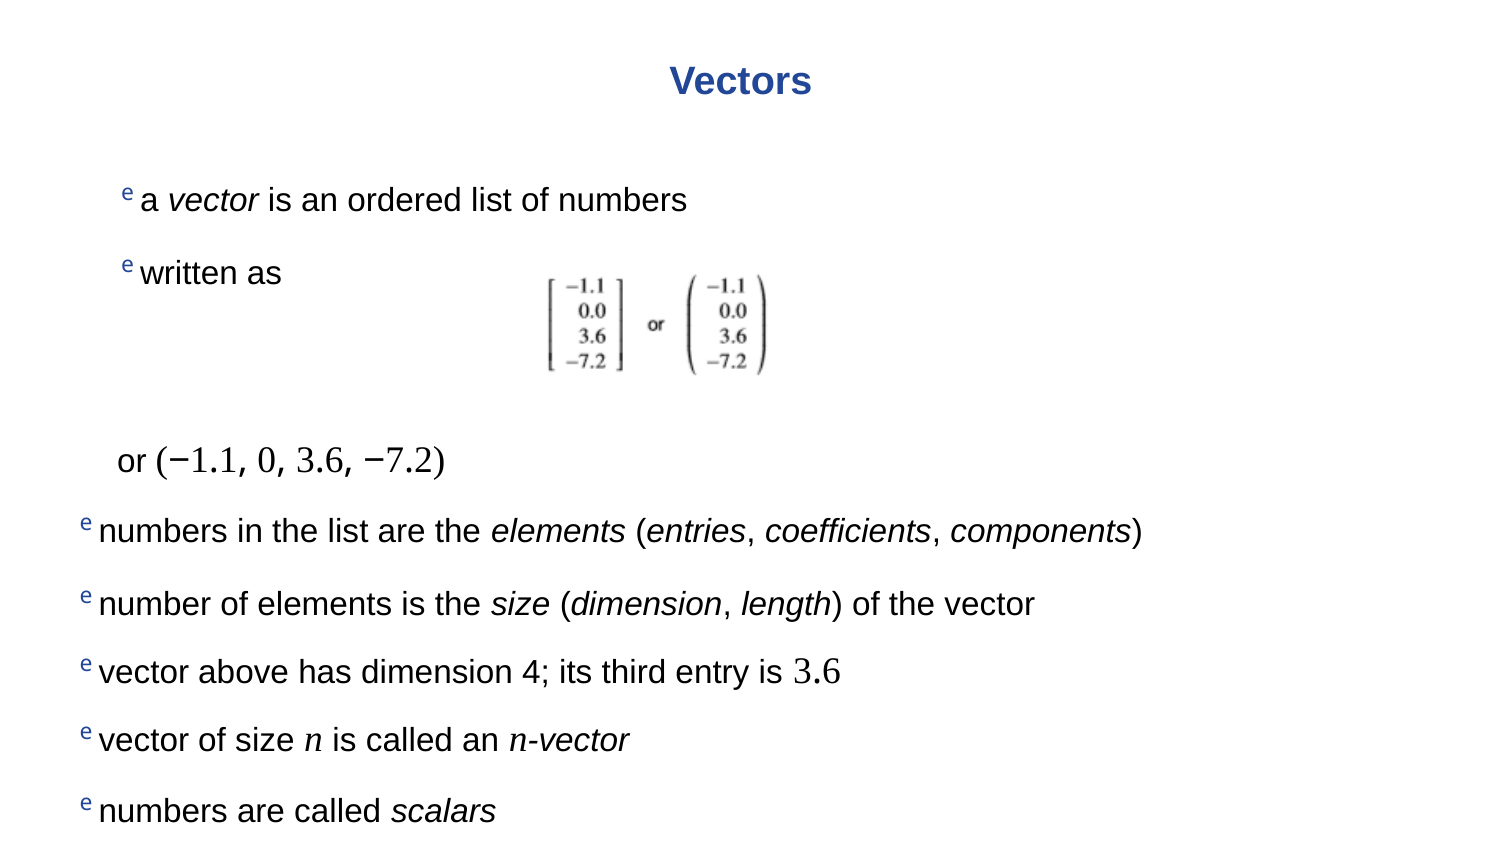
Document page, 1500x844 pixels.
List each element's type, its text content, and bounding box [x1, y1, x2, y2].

title Vectors [665, 49, 835, 97]
text_box or (−1.1, 0, 3.6, −7.2) e numbers in the list are the elements (entries, coefficients, components) e number of elements is the size (dimension, length) of the vector e vector above has dimension 4; its third entry is 3.6 e vector of size n is called an n-vector e numbers are called scalars [75, 404, 1284, 844]
text_box e a vector is an ordered list of numbers e written as [116, 168, 774, 262]
picture [466, 273, 805, 380]
